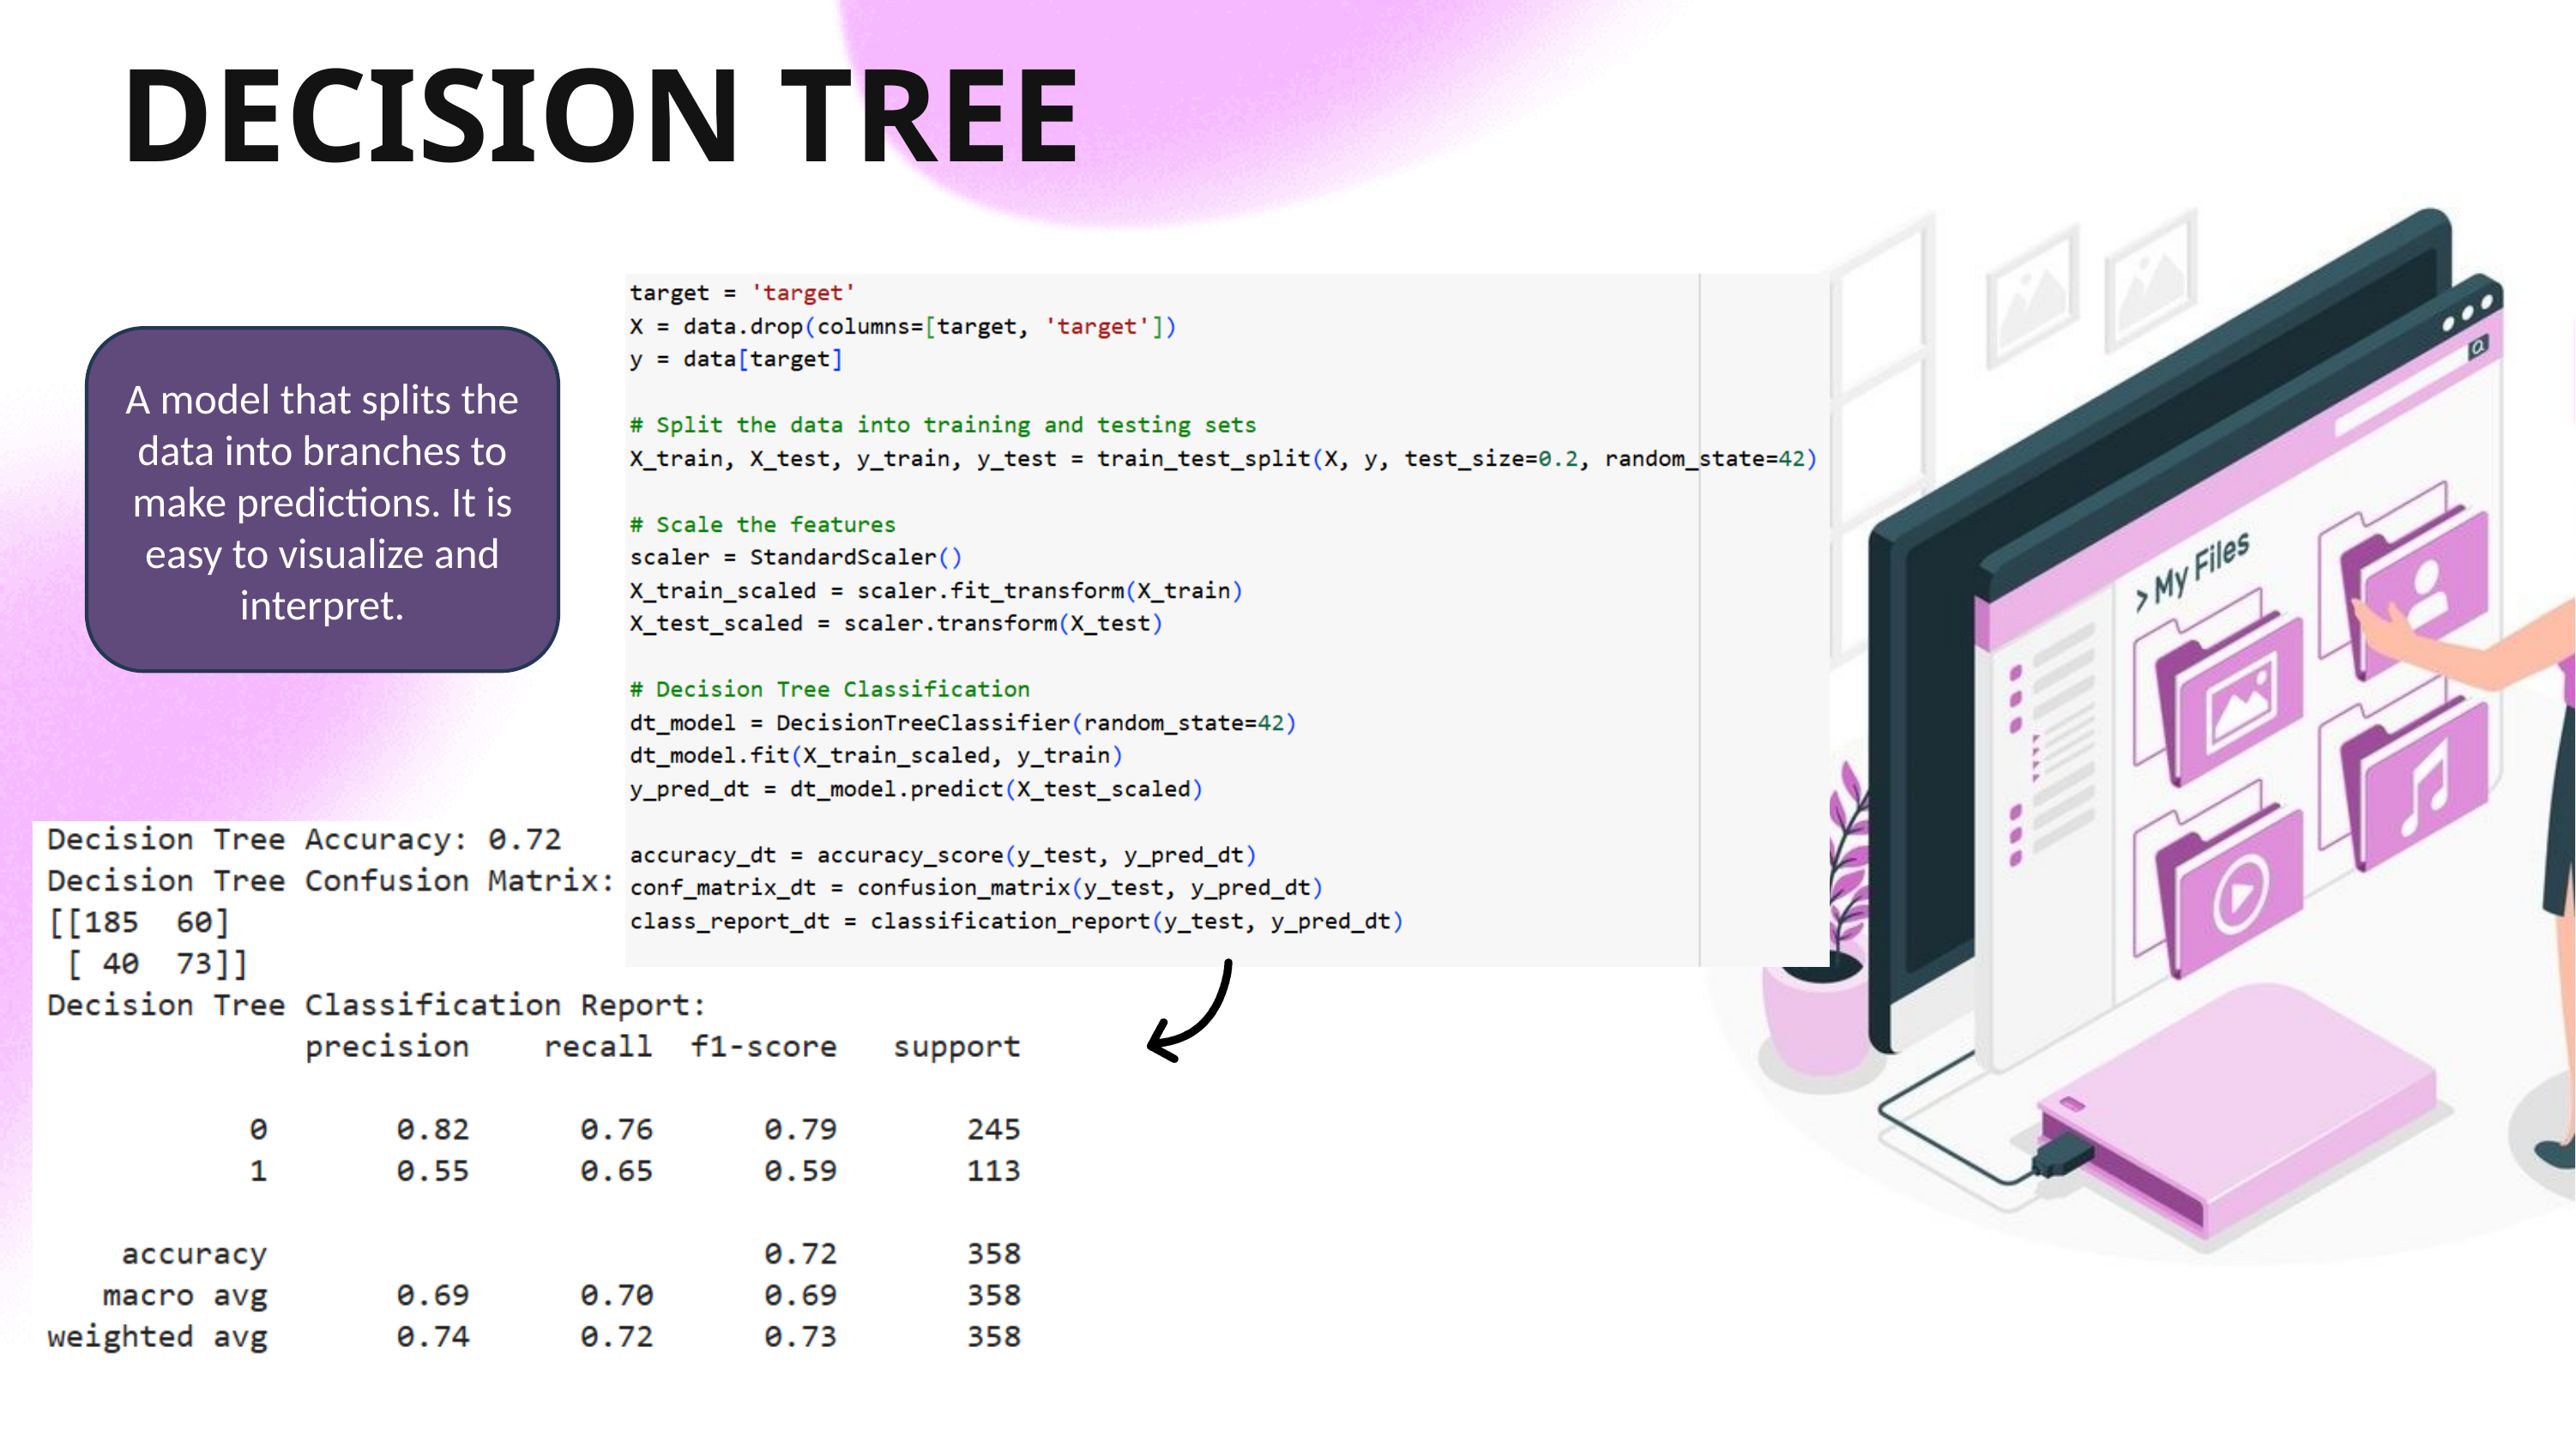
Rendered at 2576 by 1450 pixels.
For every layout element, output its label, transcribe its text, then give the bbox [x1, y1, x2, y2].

title DECISION TREE [118, 33, 1602, 190]
text_box A model that splits the data into branches to make predictions. It is easy to visualize and interpret. [84, 326, 561, 674]
picture [0, 0, 2576, 1448]
